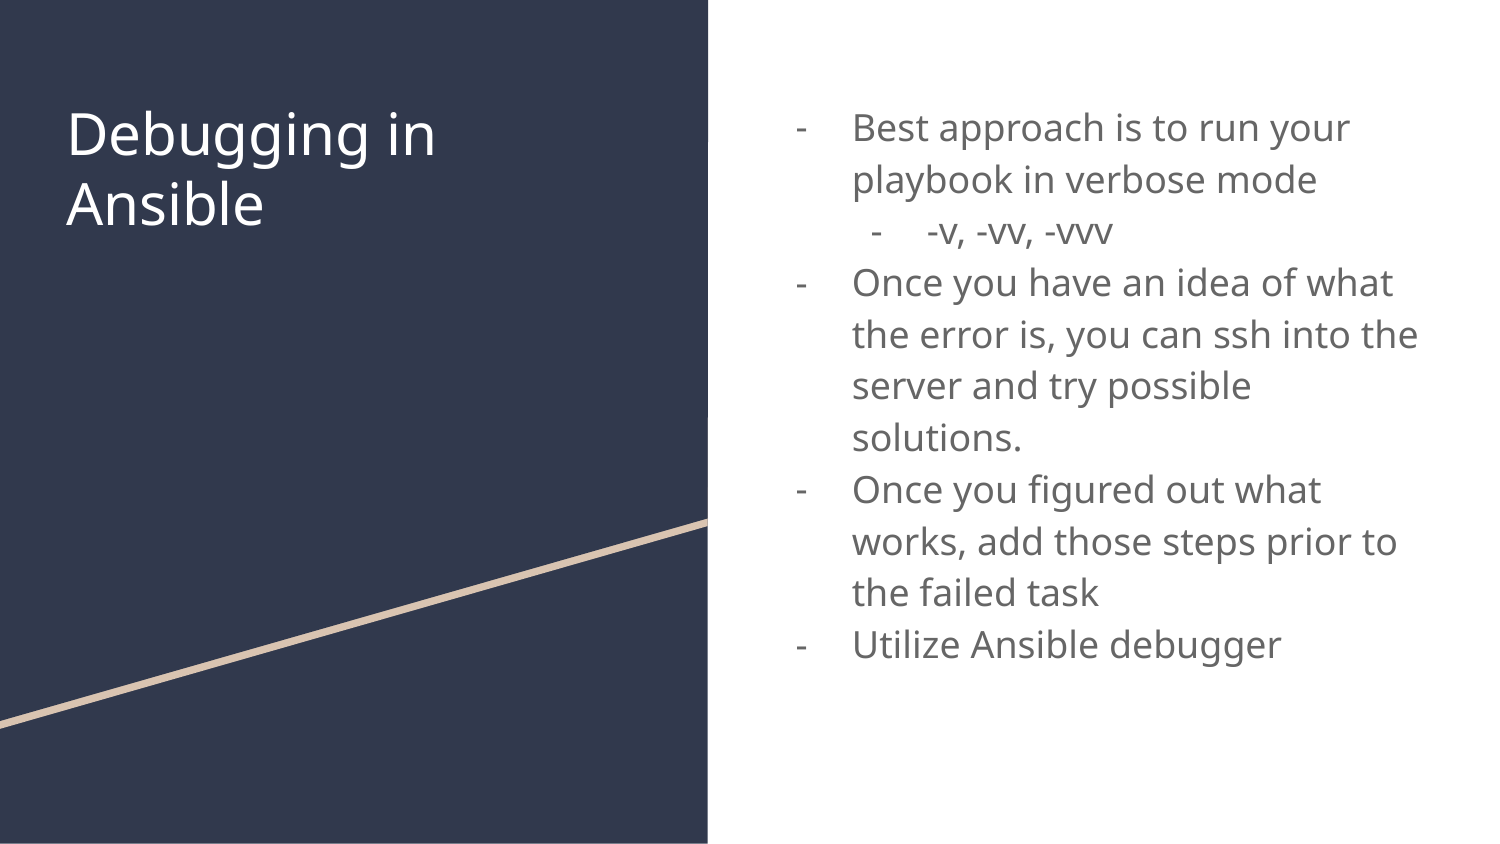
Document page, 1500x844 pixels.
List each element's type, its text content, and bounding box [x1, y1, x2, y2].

list Best approach is to run your playbook in verbose mode -v, -vv, -vvv Once you have an idea of what the error is, you can ssh into the server and try possible solutions. Once you figured out what works, add those steps prior to the failed task Utilize Ansible debugger [761, 82, 1446, 755]
title Debugging in Ansible [51, 82, 660, 494]
